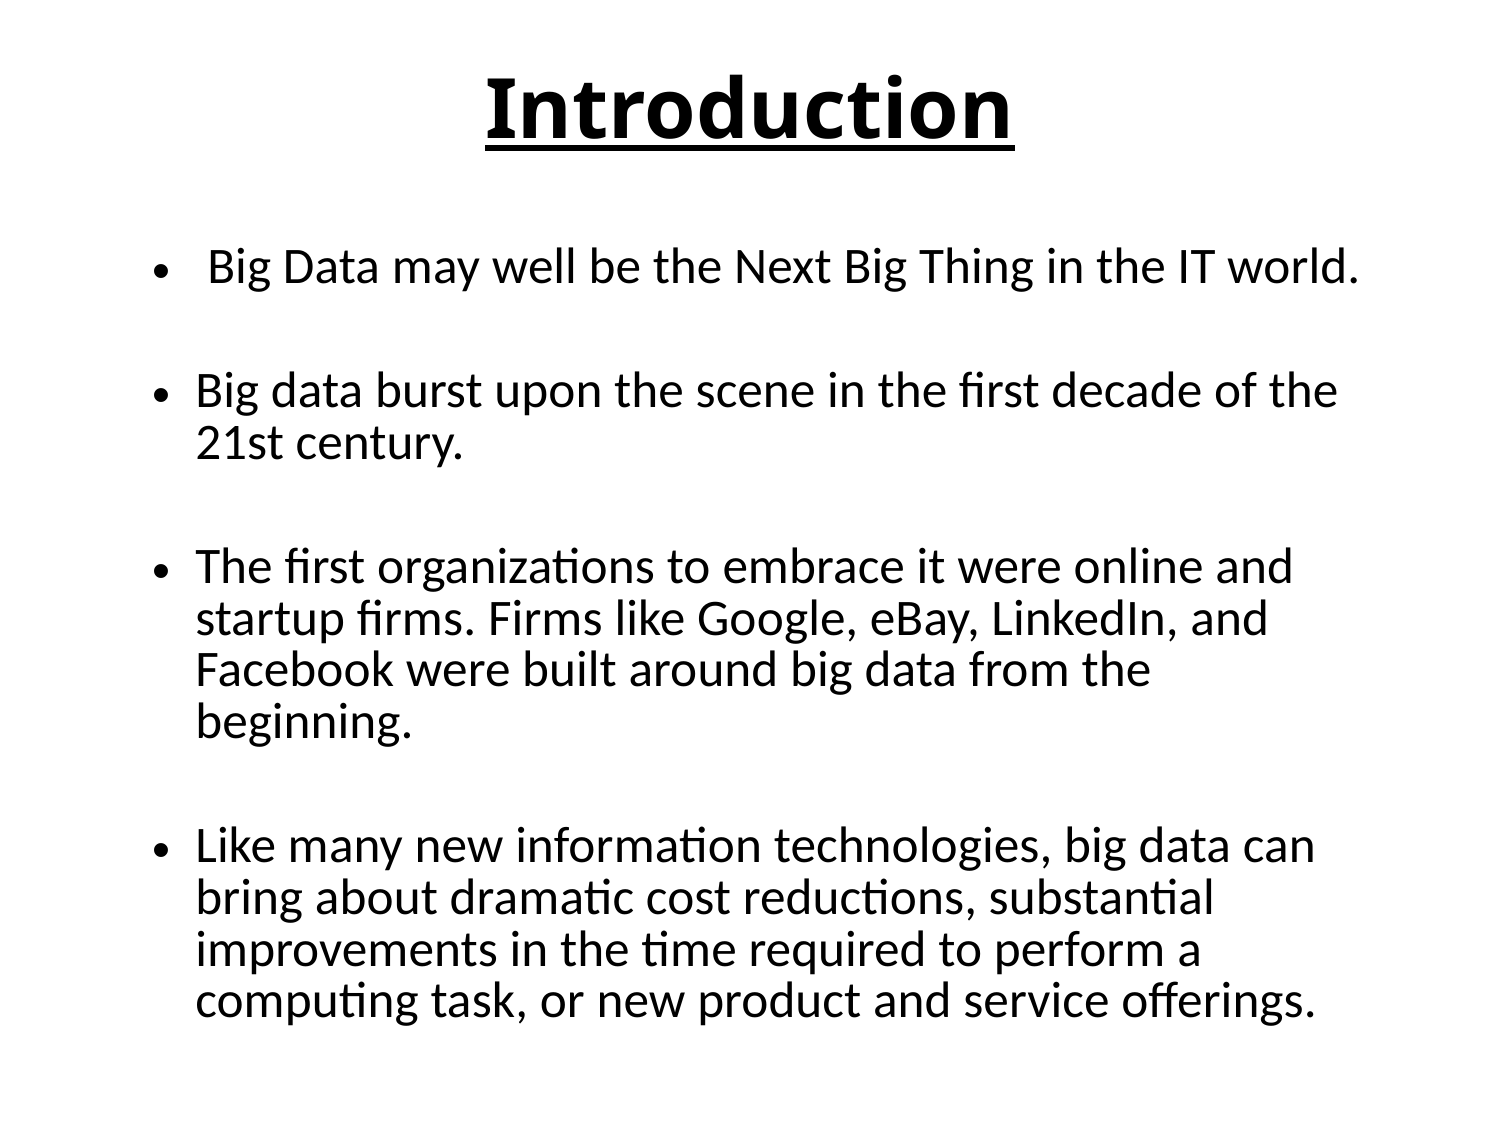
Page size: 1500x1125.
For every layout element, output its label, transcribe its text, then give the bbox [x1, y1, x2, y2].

text_box Big Data may well be the Next Big Thing in the IT world. Big data burst upon the scene in the first decade of the 21st century. The first organizations to embrace it were online and startup firms. Firms like Google, eBay, LinkedIn, and Facebook were built around big data from the beginning. Like many new information technologies, big data can bring about dramatic cost reductions, substantial improvements in the time required to perform a computing task, or new product and service offerings. [137, 237, 1397, 1088]
text_box Introduction [75, 12, 1425, 200]
